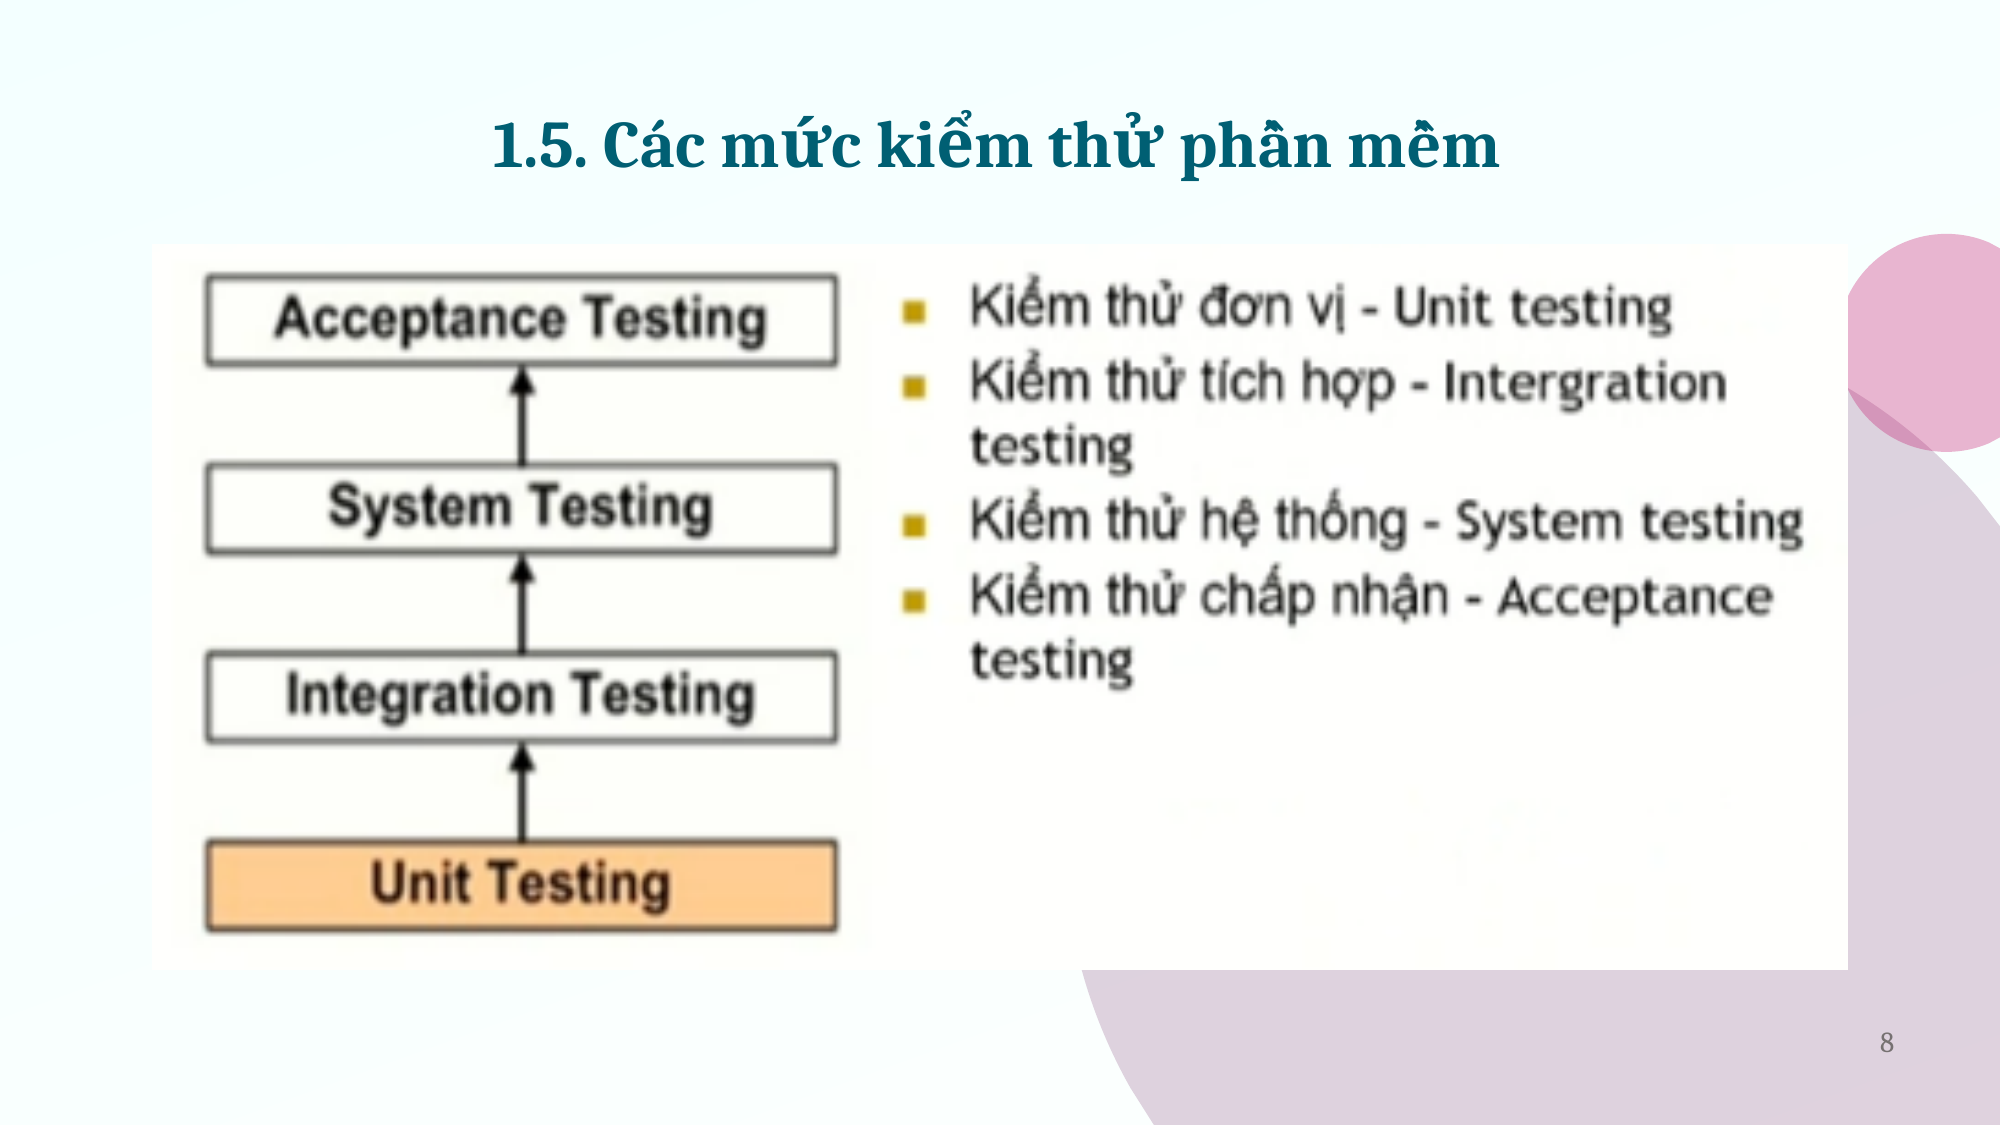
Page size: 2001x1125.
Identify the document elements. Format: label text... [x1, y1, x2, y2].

picture [152, 243, 1848, 971]
title 1.5. Các mức kiểm thử phần mềm [85, 93, 1910, 198]
text_box 8 [1459, 1016, 1909, 1076]
